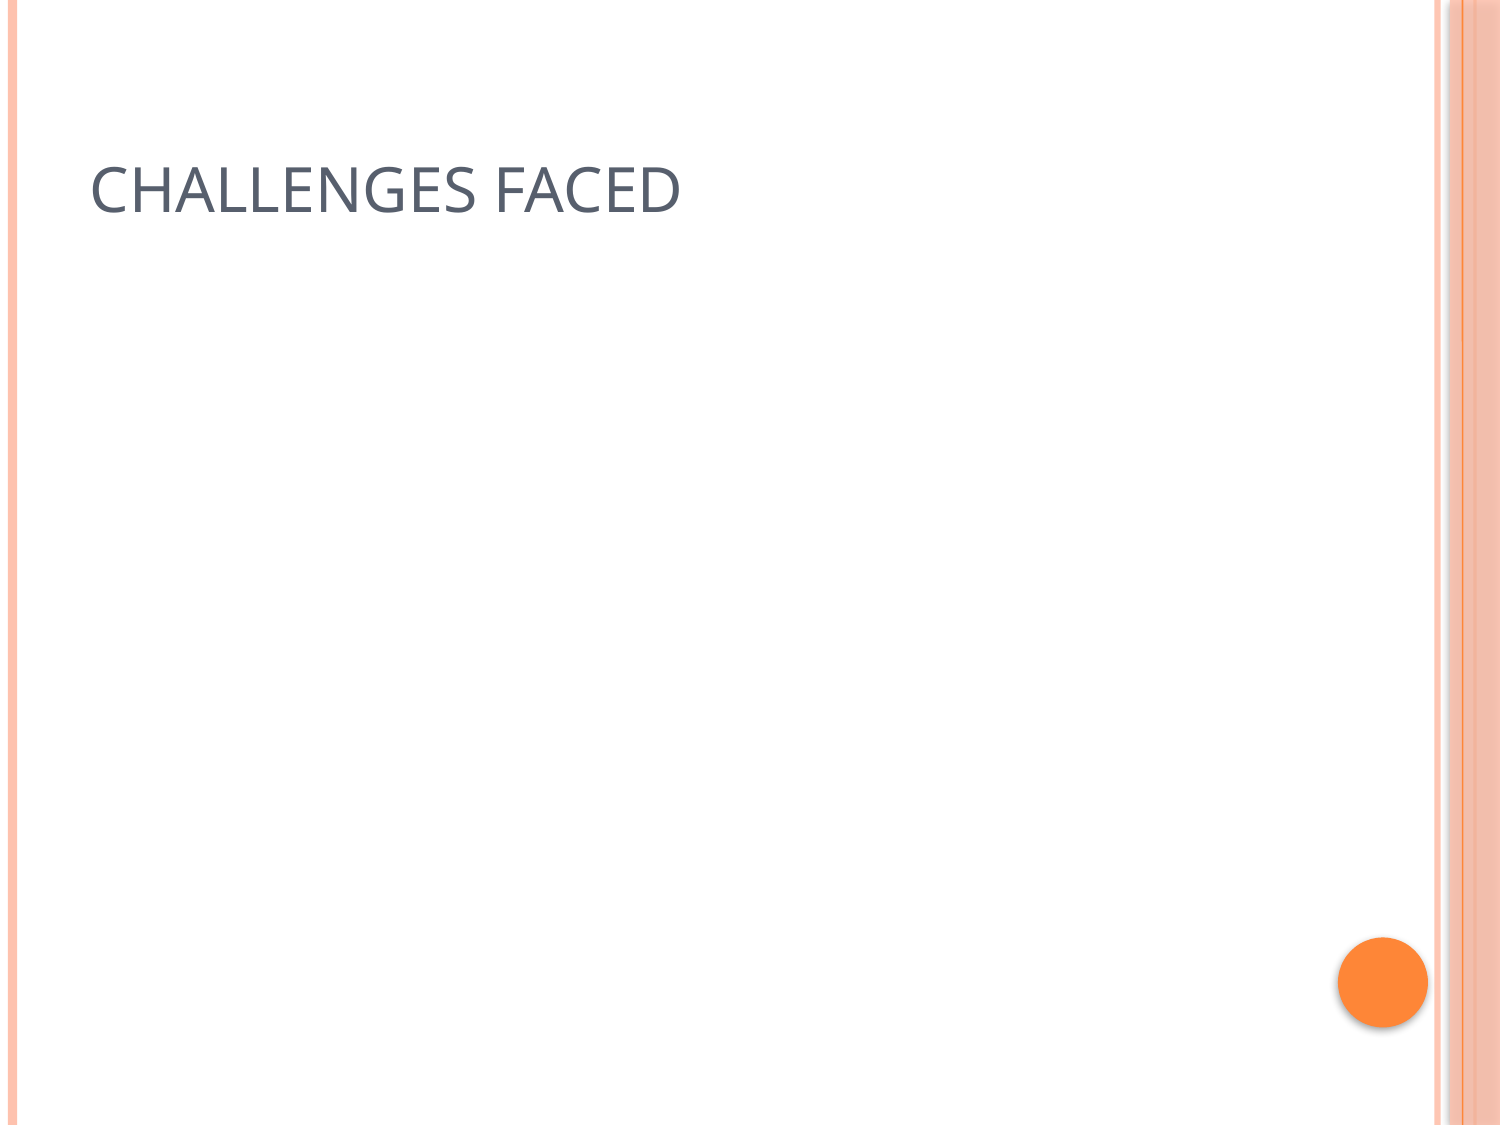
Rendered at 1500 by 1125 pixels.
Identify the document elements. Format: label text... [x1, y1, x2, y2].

title CHALLENGES FACED [75, 45, 1300, 233]
